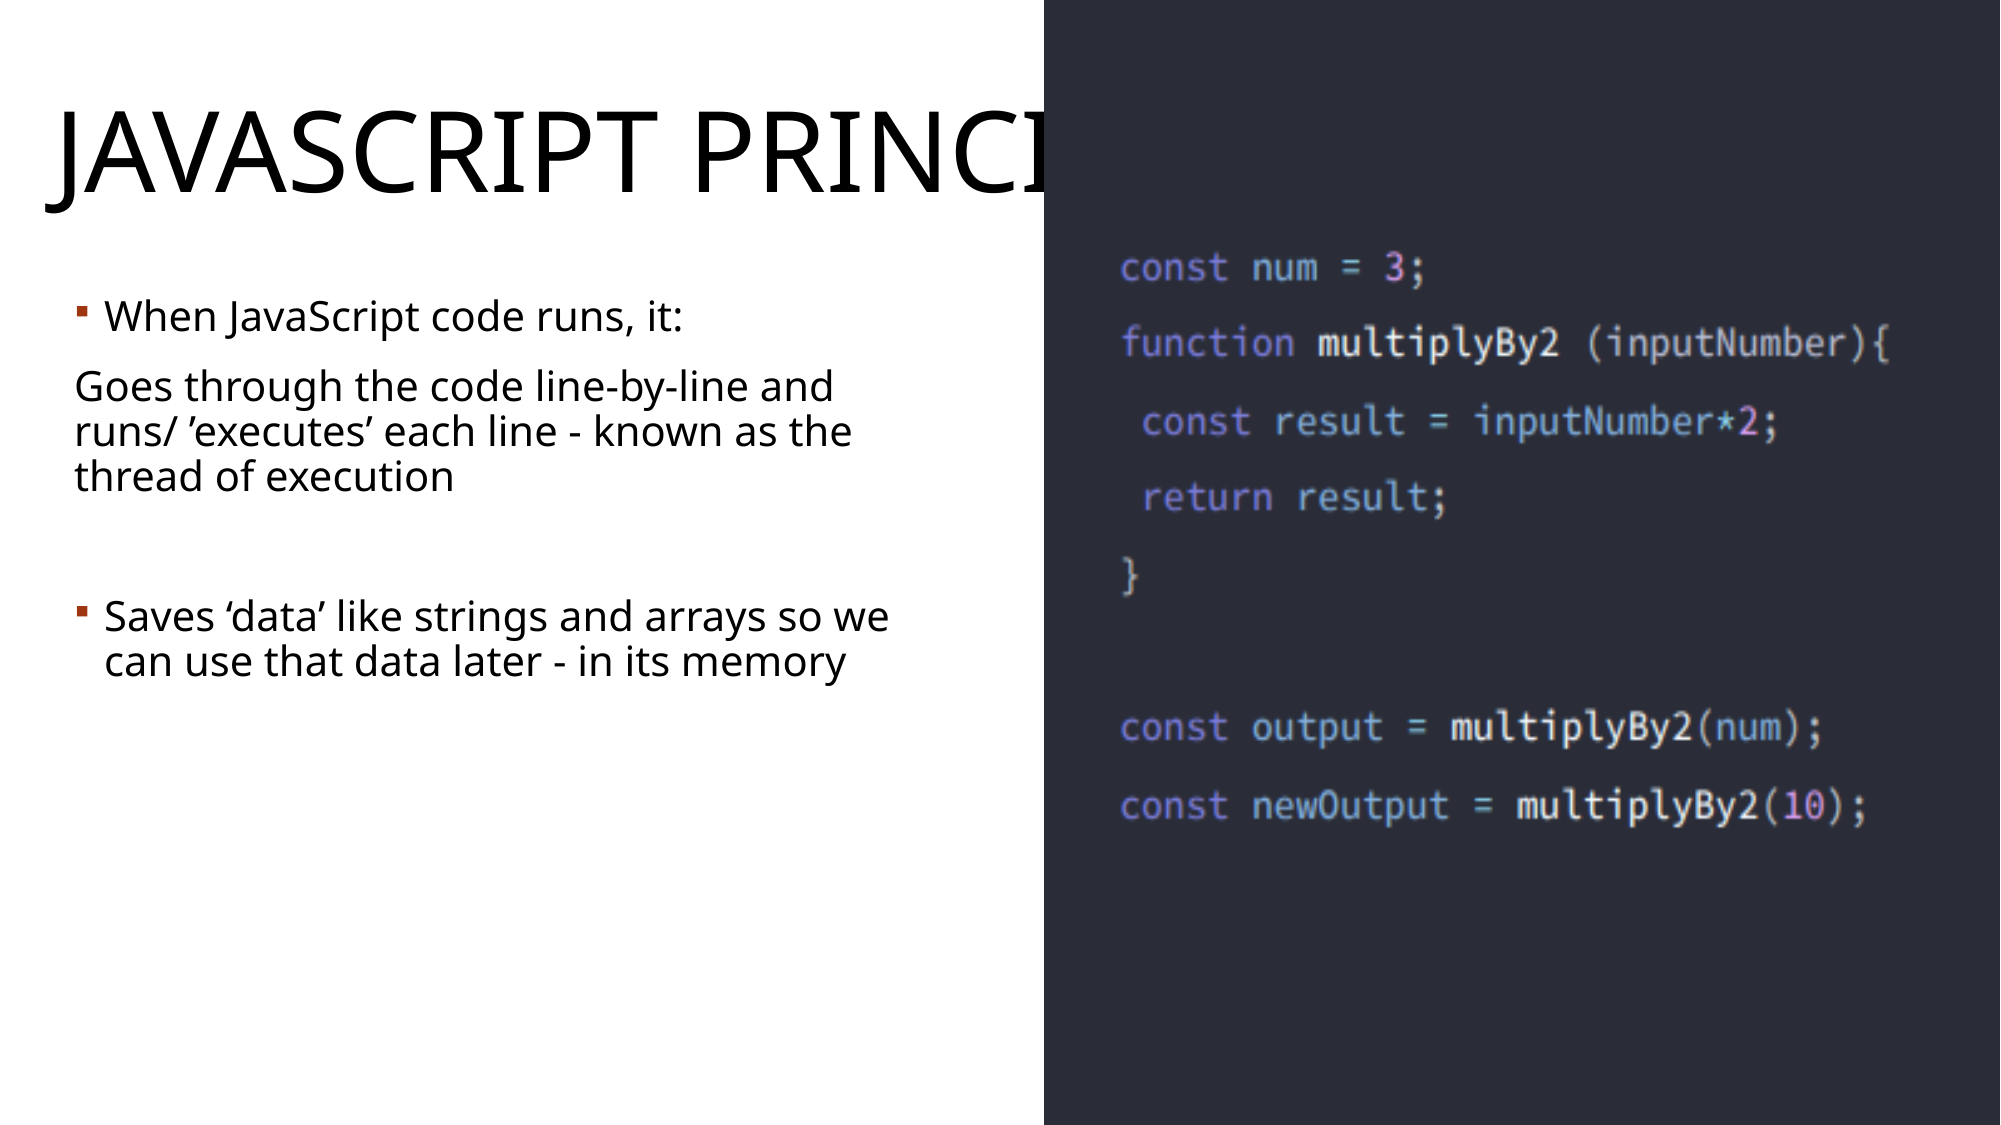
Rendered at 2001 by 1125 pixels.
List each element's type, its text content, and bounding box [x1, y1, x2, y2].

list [1048, 4, 1997, 1122]
title JavaScript principles [39, 24, 1043, 289]
list When JavaScript code runs, it: Goes through the code line-by-line and runs/ ’executes’ each line - known as the thread of execution Saves ‘data’ like strings and arrays so we can use that data later - in its memory [59, 288, 956, 1013]
